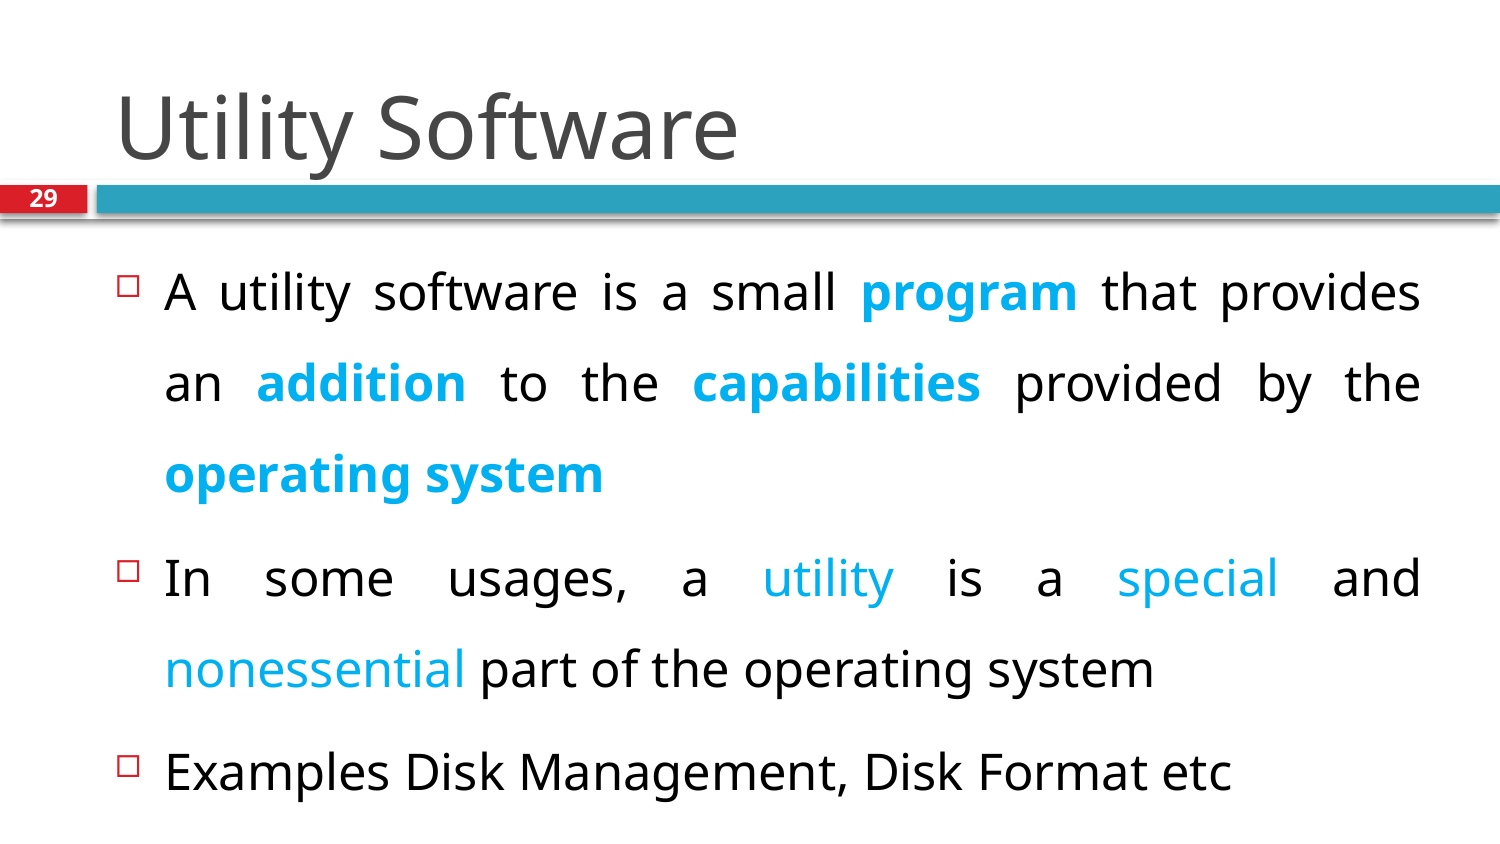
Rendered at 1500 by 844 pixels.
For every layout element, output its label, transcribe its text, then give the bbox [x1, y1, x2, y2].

slide_number 29 [0, 184, 88, 215]
list A utility software is a small program that provides an addition to the capabilities provided by the operating system In some usages, a utility is a special and nonessential part of the operating system Examples Disk Management, Disk Format etc [99, 221, 1438, 810]
title Utility Software [99, 19, 1438, 185]
